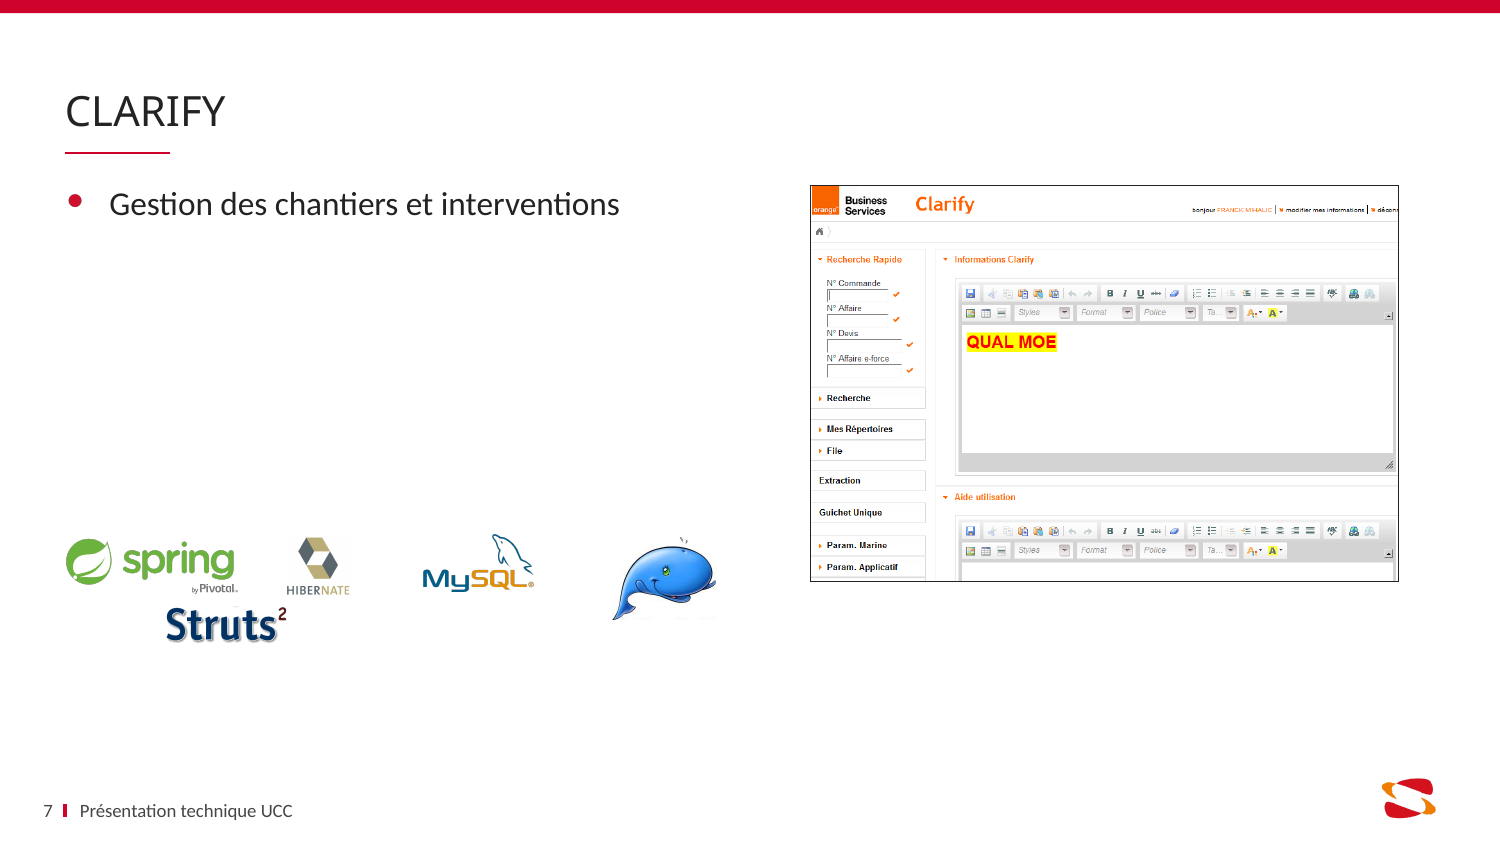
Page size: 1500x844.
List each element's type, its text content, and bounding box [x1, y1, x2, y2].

list Gestion des chantiers et interventions [64, 182, 750, 520]
footer Présentation technique UCC [64, 799, 811, 820]
picture [165, 605, 288, 647]
picture [286, 534, 350, 598]
slide_number 7 [4, 799, 53, 820]
picture [1373, 772, 1444, 824]
picture [612, 537, 716, 620]
picture [423, 534, 534, 593]
picture [64, 192, 86, 214]
picture [810, 185, 1399, 582]
picture [64, 537, 241, 595]
title Clarify [64, 32, 1436, 144]
